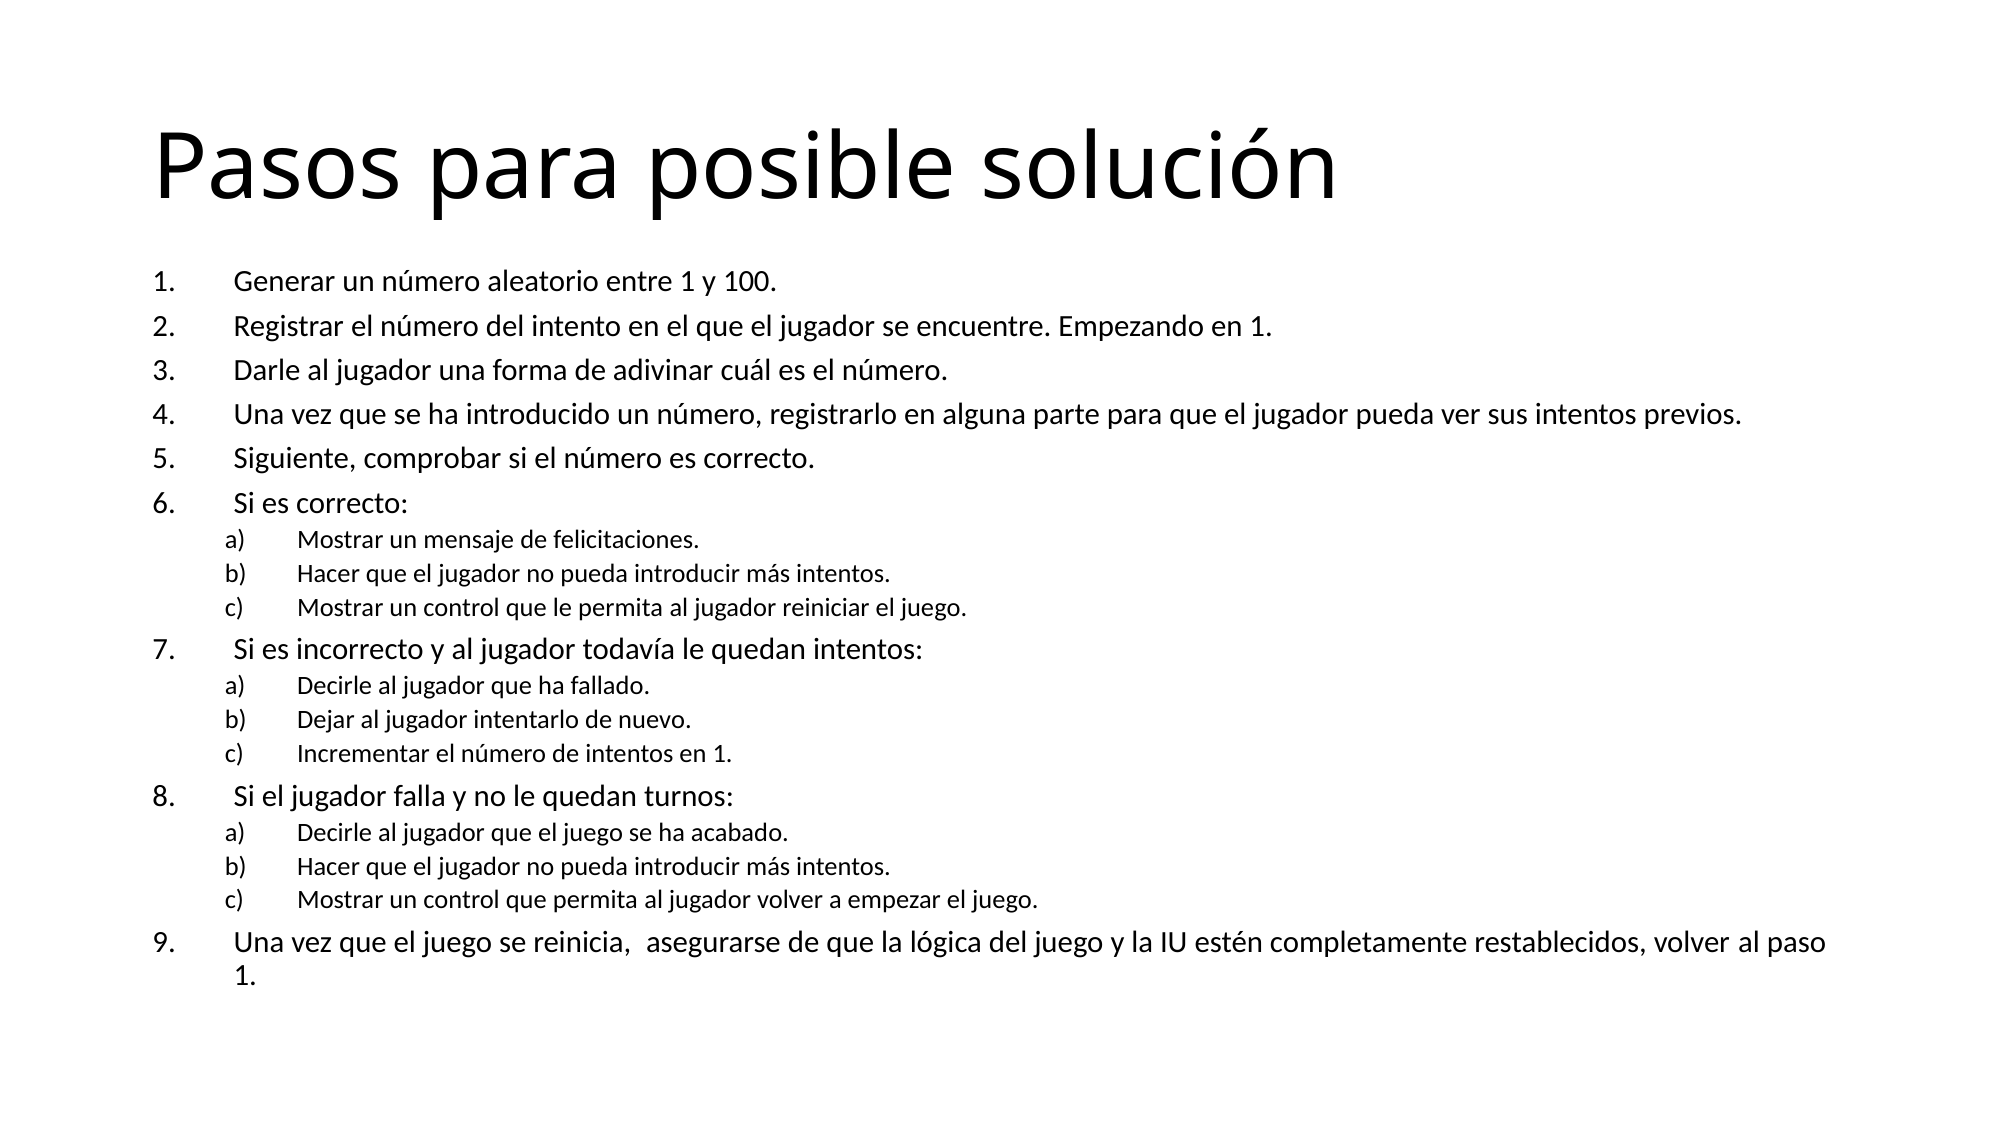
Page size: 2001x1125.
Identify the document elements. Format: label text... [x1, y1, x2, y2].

list Generar un número aleatorio entre 1 y 100. Registrar el número del intento en el que el jugador se encuentre. Empezando en 1. Darle al jugador una forma de adivinar cuál es el número. Una vez que se ha introducido un número, registrarlo en alguna parte para que el jugador pueda ver sus intentos previos. Siguiente, comprobar si el número es correcto. Si es correcto: Mostrar un mensaje de felicitaciones. Hacer que el jugador no pueda introducir más intentos. Mostrar un control que le permita al jugador reiniciar el juego. Si es incorrecto y al jugador todavía le quedan intentos: Decirle al jugador que ha fallado. Dejar al jugador intentarlo de nuevo. Incrementar el número de intentos en 1. Si el jugador falla y no le quedan turnos: Decirle al jugador que el juego se ha acabado. Hacer que el jugador no pueda introducir más intentos. Mostrar un control que permita al jugador volver a empezar el juego. Una vez que el juego se reinicia, asegurarse de que la lógica del juego y la IU estén completamente restablecidos, volver al paso 1. [137, 257, 1863, 1014]
title Pasos para posible solución [137, 59, 1863, 257]
